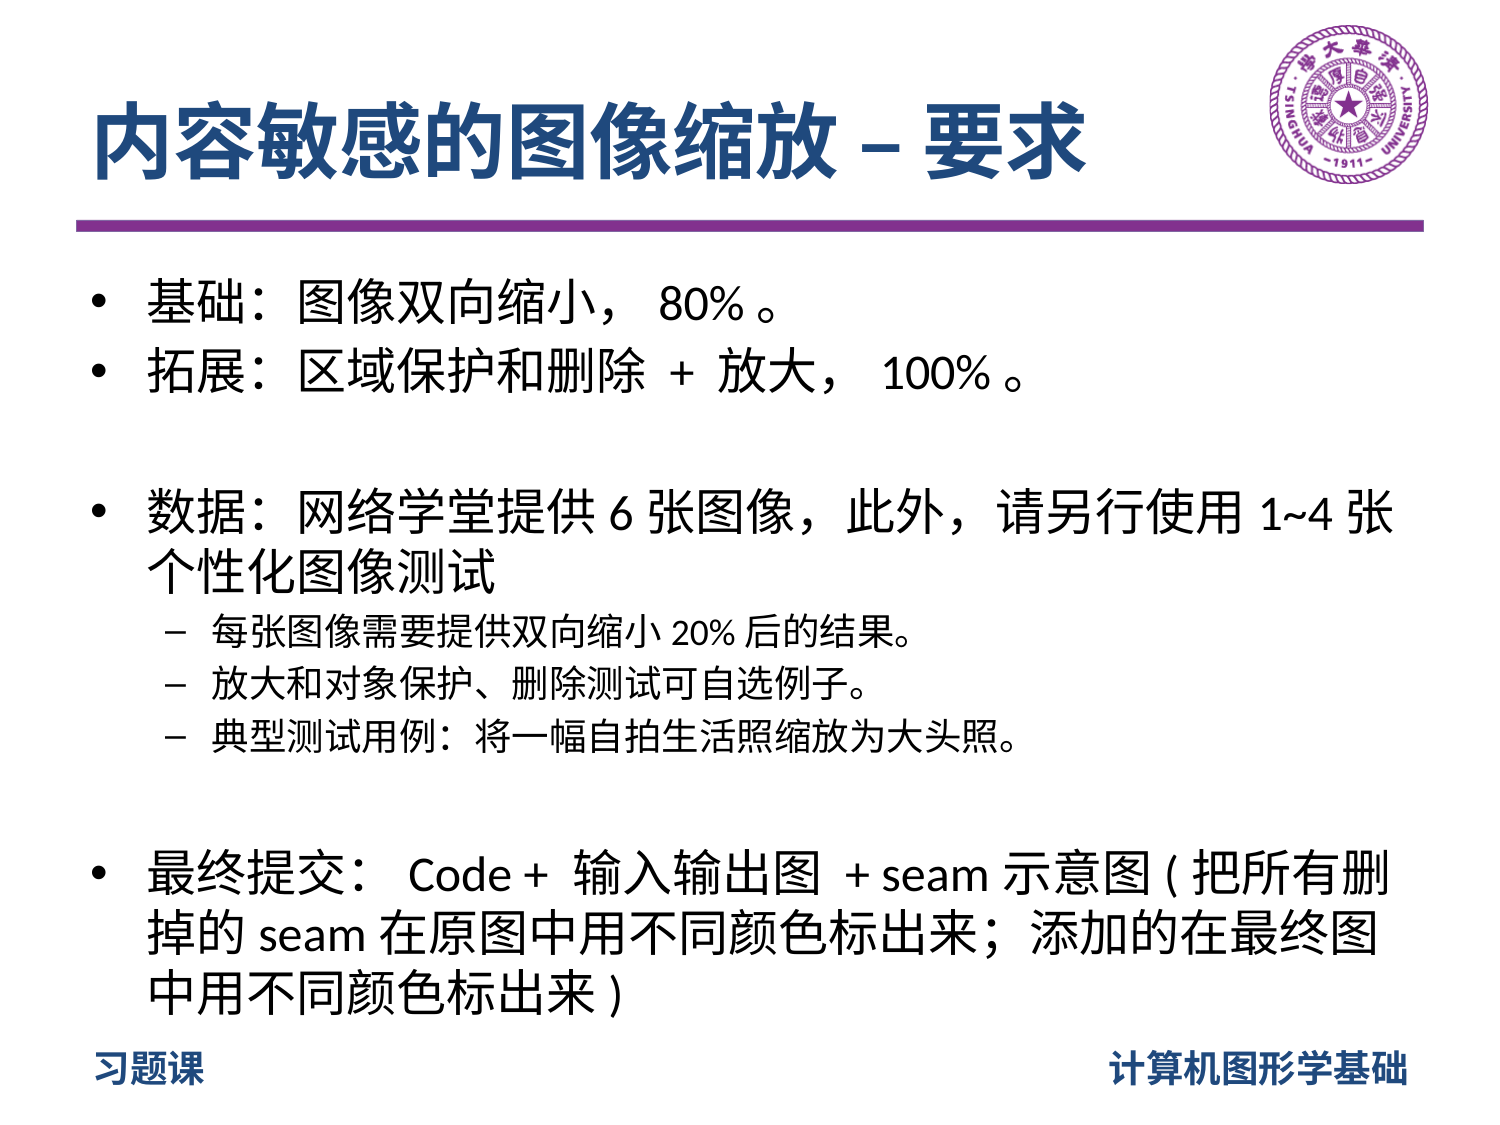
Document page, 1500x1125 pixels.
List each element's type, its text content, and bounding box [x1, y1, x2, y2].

list 基础：图像双向缩小，80%。 拓展：区域保护和删除 + 放大，100%。 数据：网络学堂提供6张图像，此外，请另行使用1~4张个性化图像测试 每张图像需要提供双向缩小20%后的结果。 放大和对象保护、删除测试可自选例子。 典型测试用例：将一幅自拍生活照缩放为大头照。 最终提交：Code + 输入输出图 + seam示意图(把所有删掉的seam在原图中用不同颜色标出来；添加的在最终图中用不同颜色标出来) [75, 262, 1425, 1125]
title 内容敏感的图像缩放 – 要求 [75, 45, 1258, 233]
picture [1269, 25, 1429, 185]
